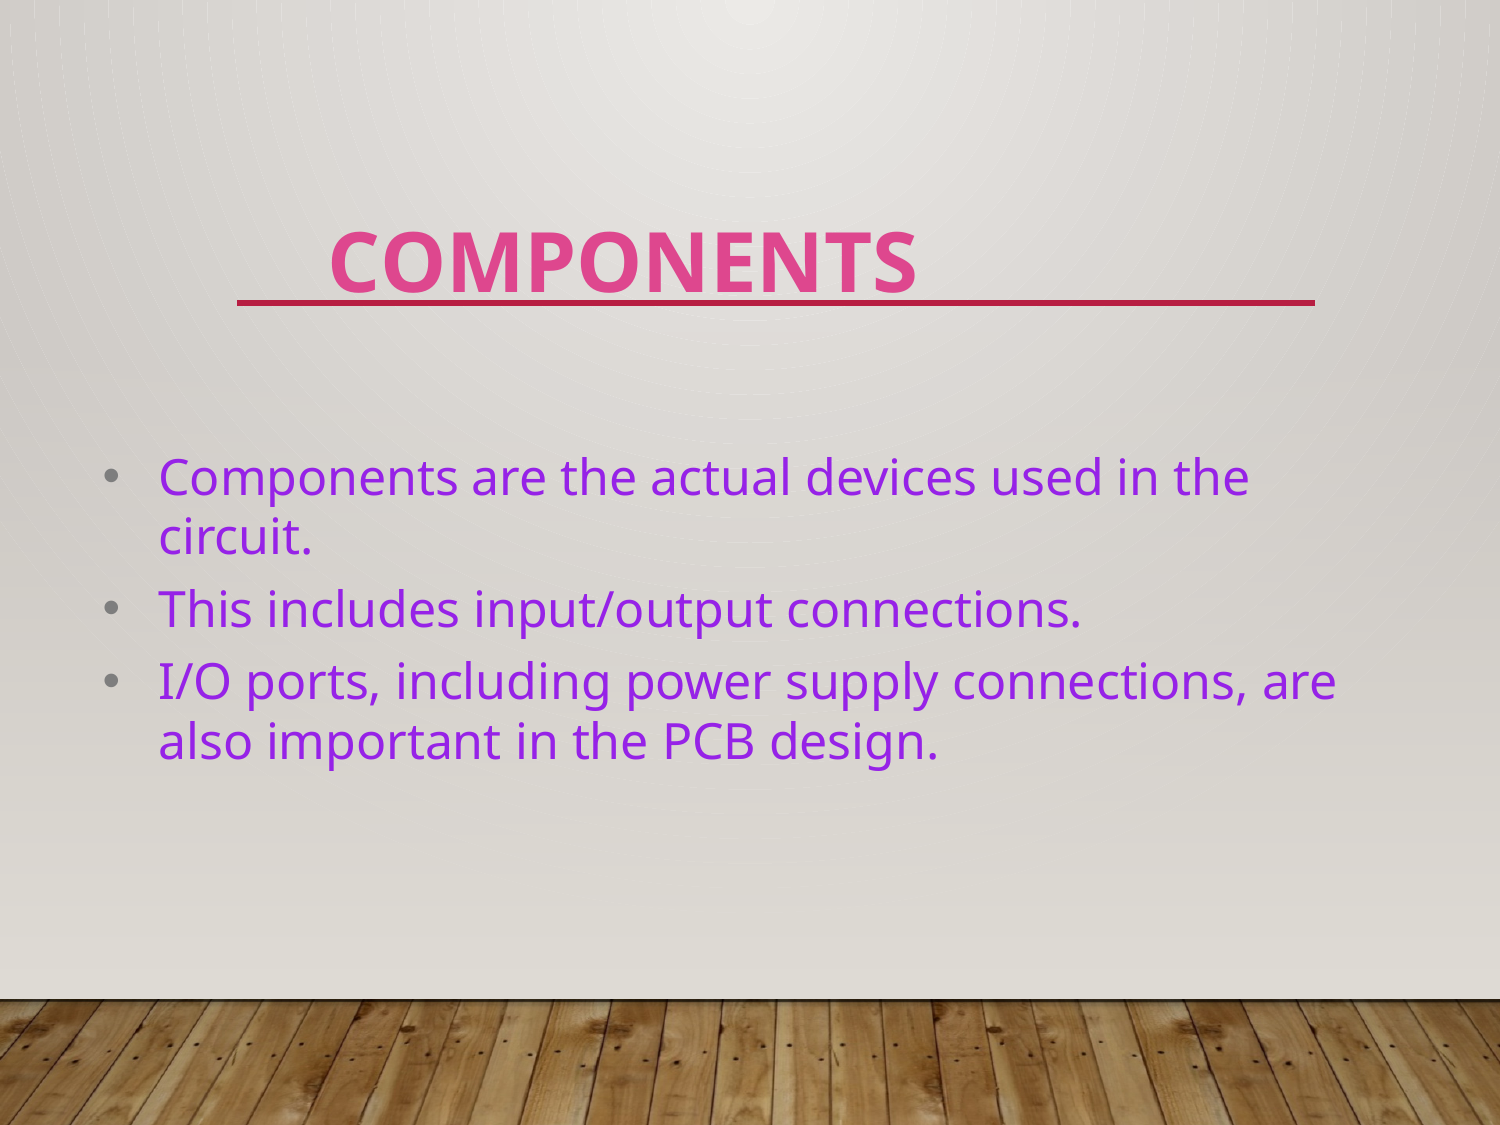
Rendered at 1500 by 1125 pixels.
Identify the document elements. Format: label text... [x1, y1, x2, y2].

picture [0, 999, 1500, 1125]
text_box • • [100, 560, 123, 708]
text_box Components are the actual devices used in the circuit. This includes input/output connections. I/O ports, including power supply connections, are also important in the PCB design. [156, 442, 1380, 770]
text_box • [100, 440, 123, 503]
title Components [324, 207, 1028, 398]
